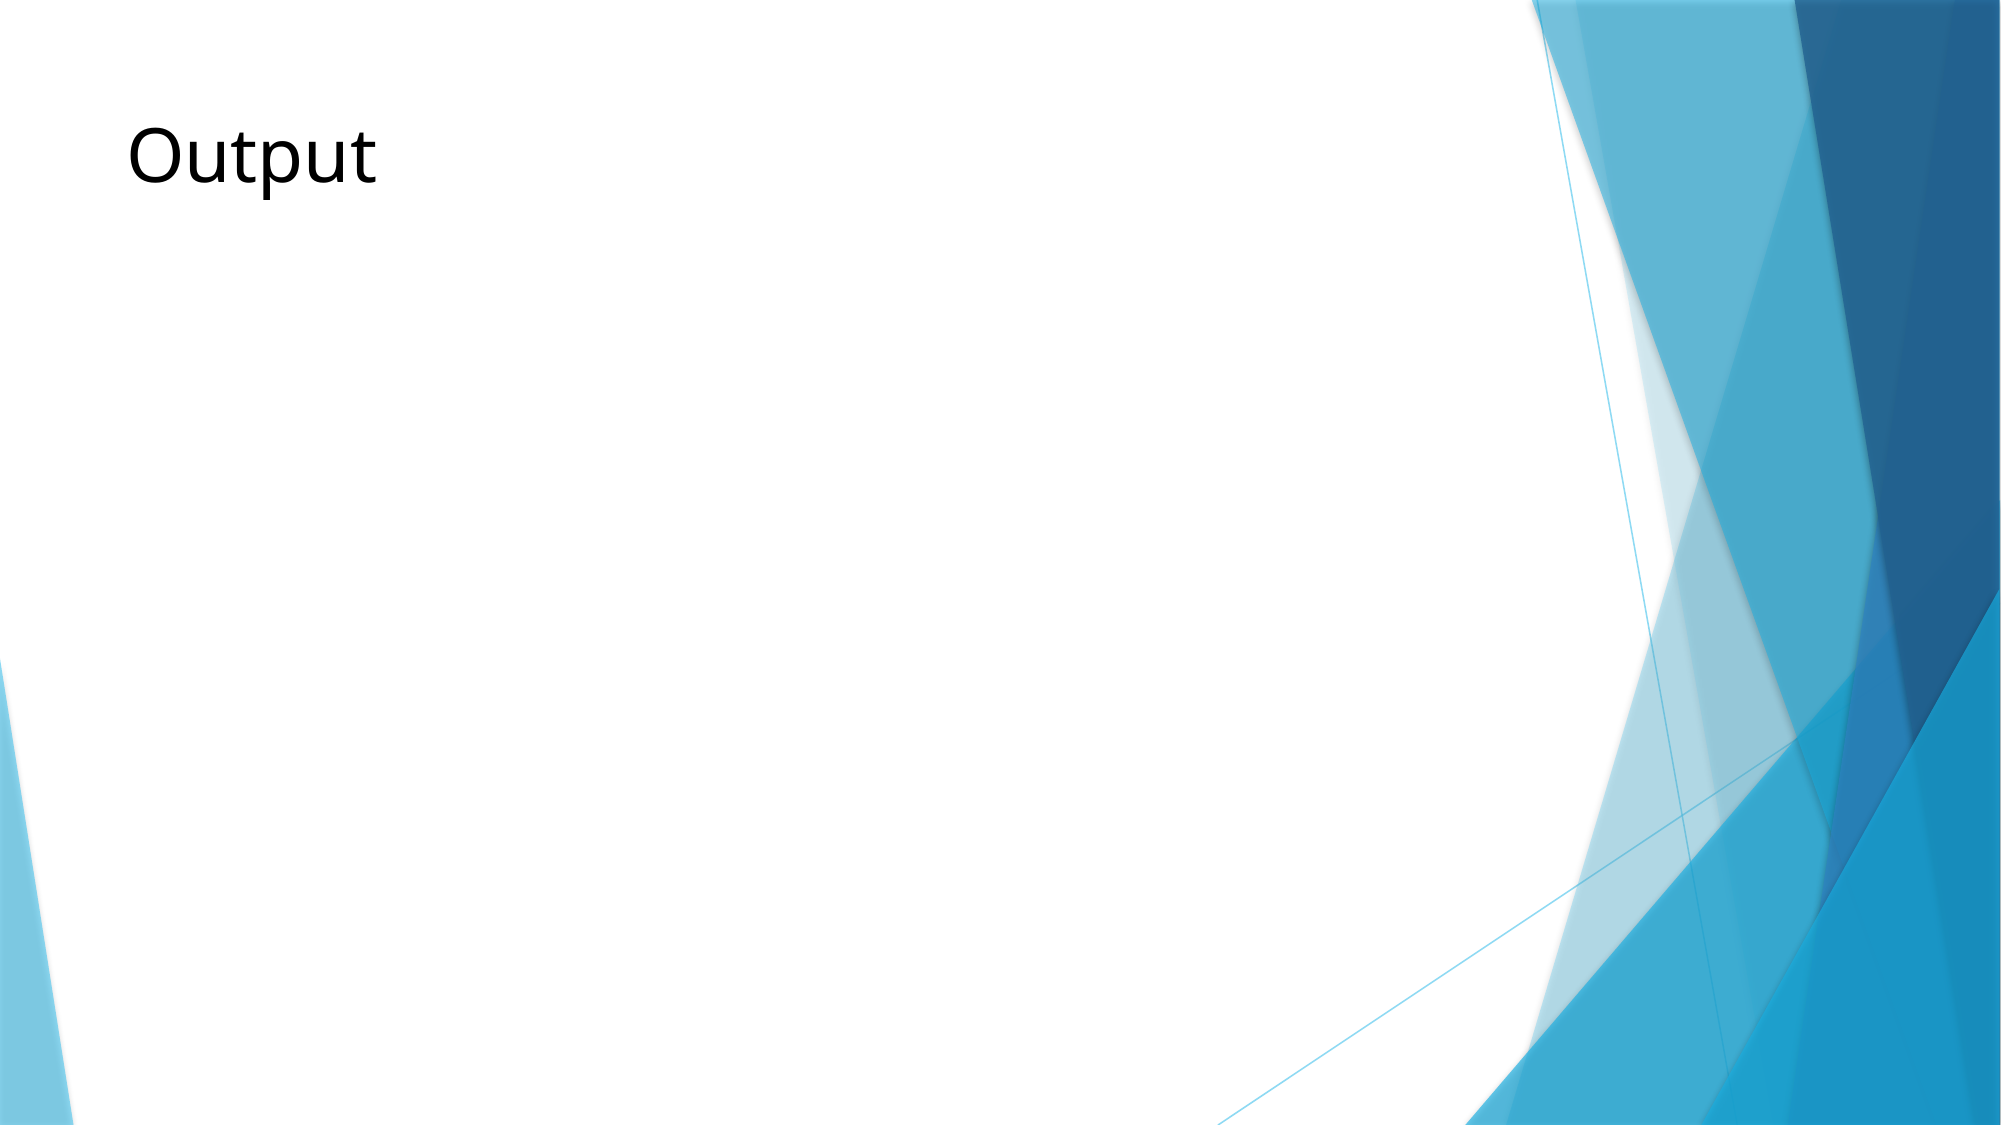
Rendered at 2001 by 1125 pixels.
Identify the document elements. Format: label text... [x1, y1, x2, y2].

title Output [111, 99, 1522, 317]
